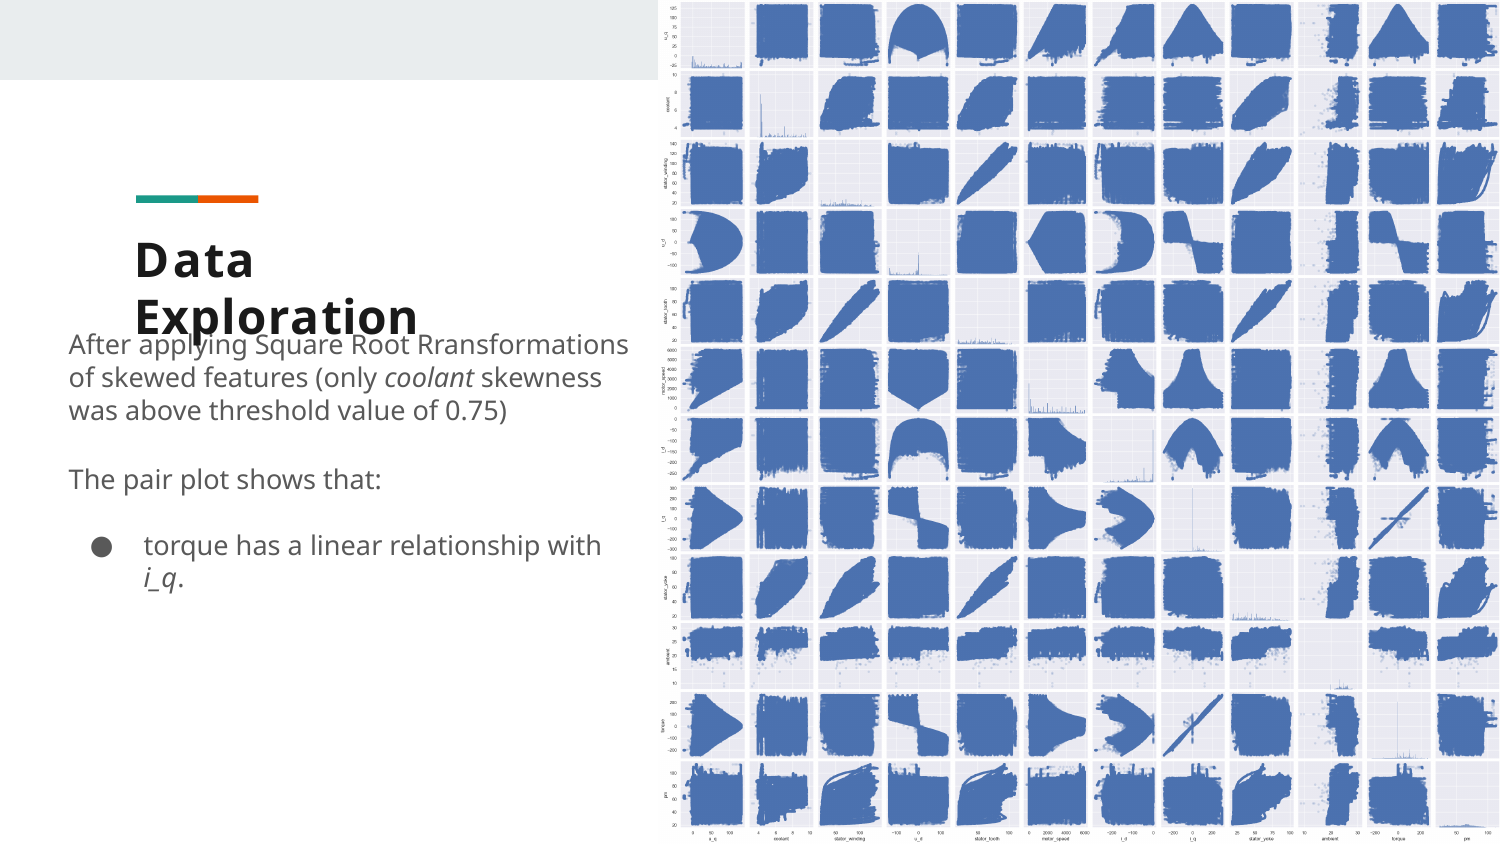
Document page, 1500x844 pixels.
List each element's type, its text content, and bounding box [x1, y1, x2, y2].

text_box After applying Square Root Rransformations of skewed features (only coolant skewness was above threshold value of 0.75) The pair plot shows that: torque has a linear relationship with i_q. [66, 325, 650, 625]
title Data Exploration [131, 226, 524, 371]
picture [657, 0, 1500, 844]
